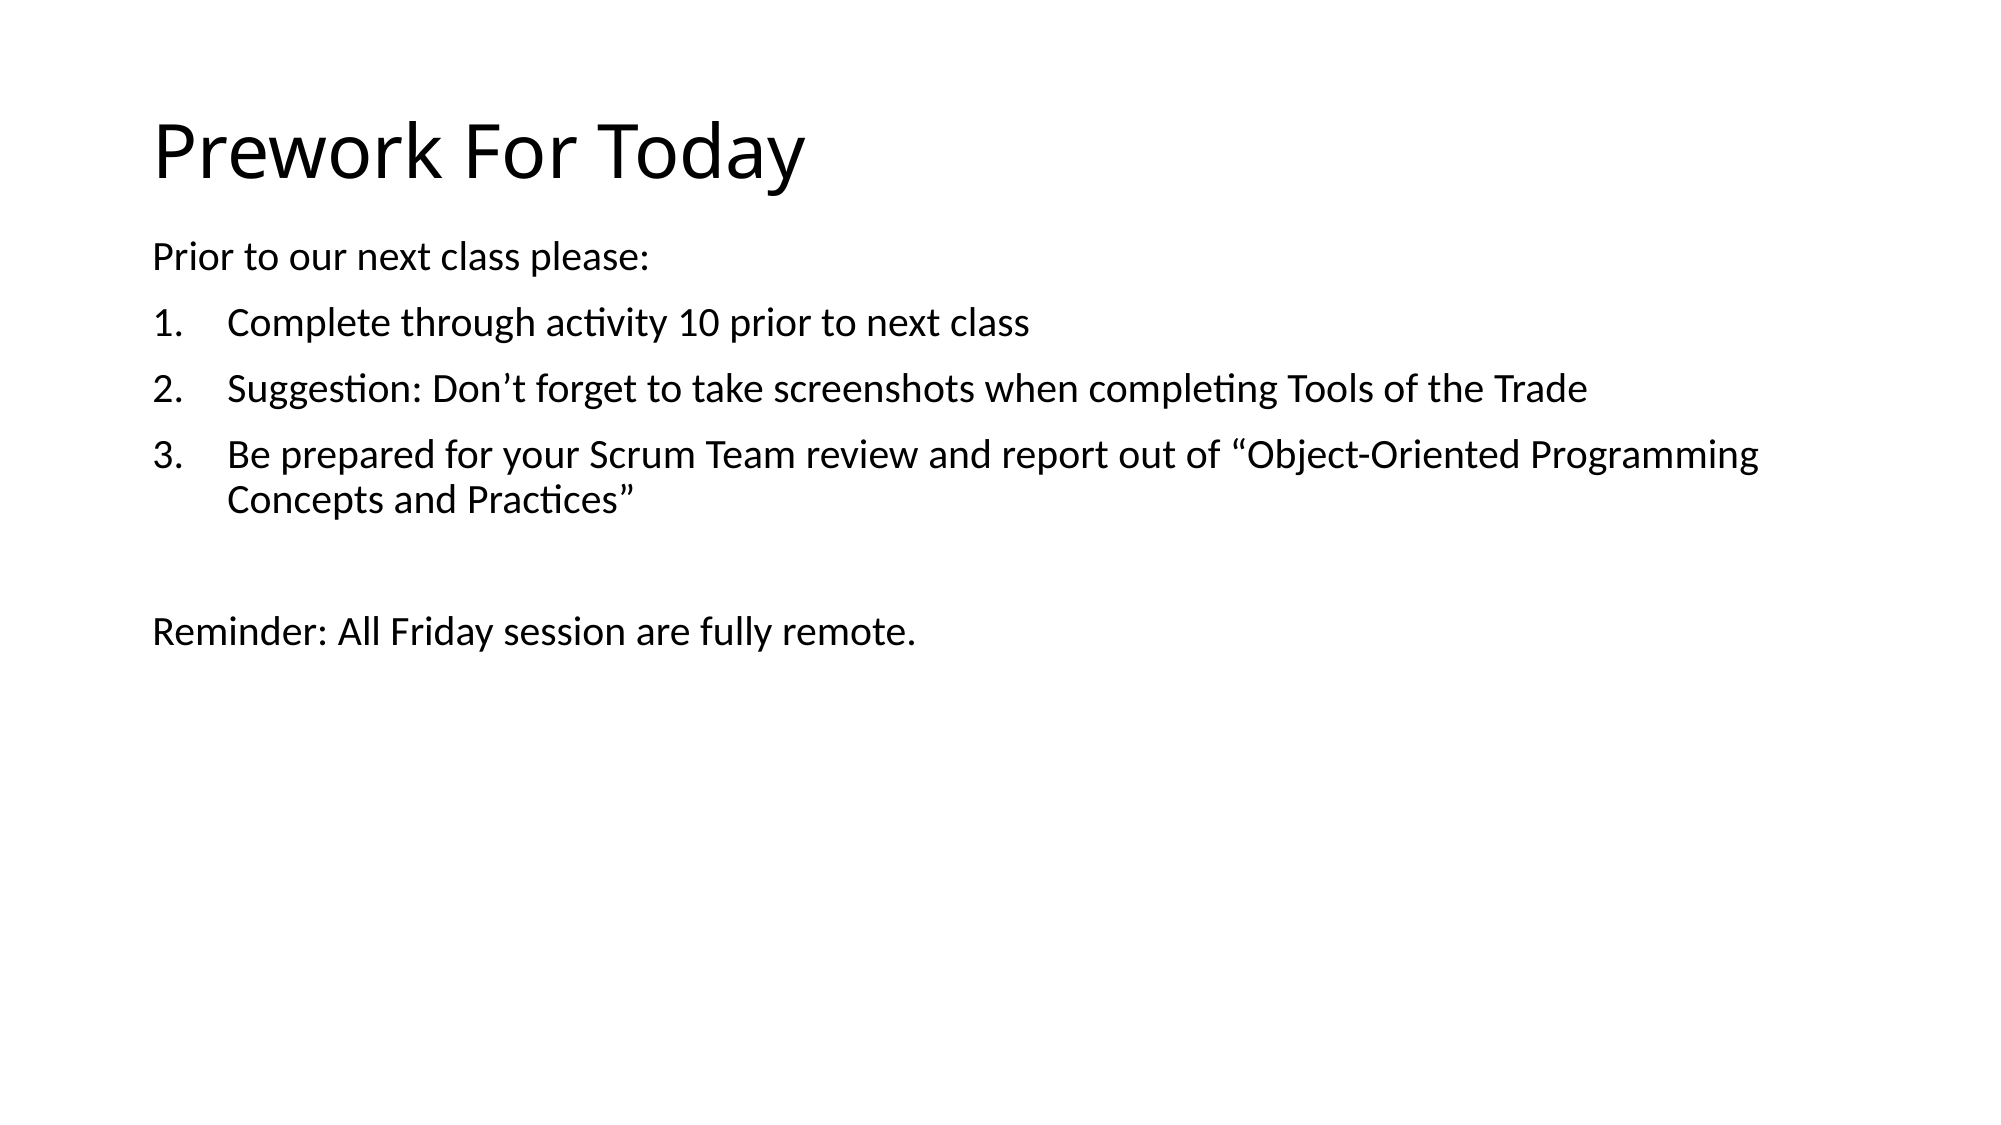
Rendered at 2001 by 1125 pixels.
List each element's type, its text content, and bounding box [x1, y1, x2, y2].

title Prework For Today [137, 92, 1863, 215]
list Prior to our next class please: Complete through activity 10 prior to next class Suggestion: Don’t forget to take screenshots when completing Tools of the Trade Be prepared for your Scrum Team review and report out of “Object-Oriented Programming Concepts and Practices” Reminder: All Friday session are fully remote. [137, 226, 1863, 1032]
